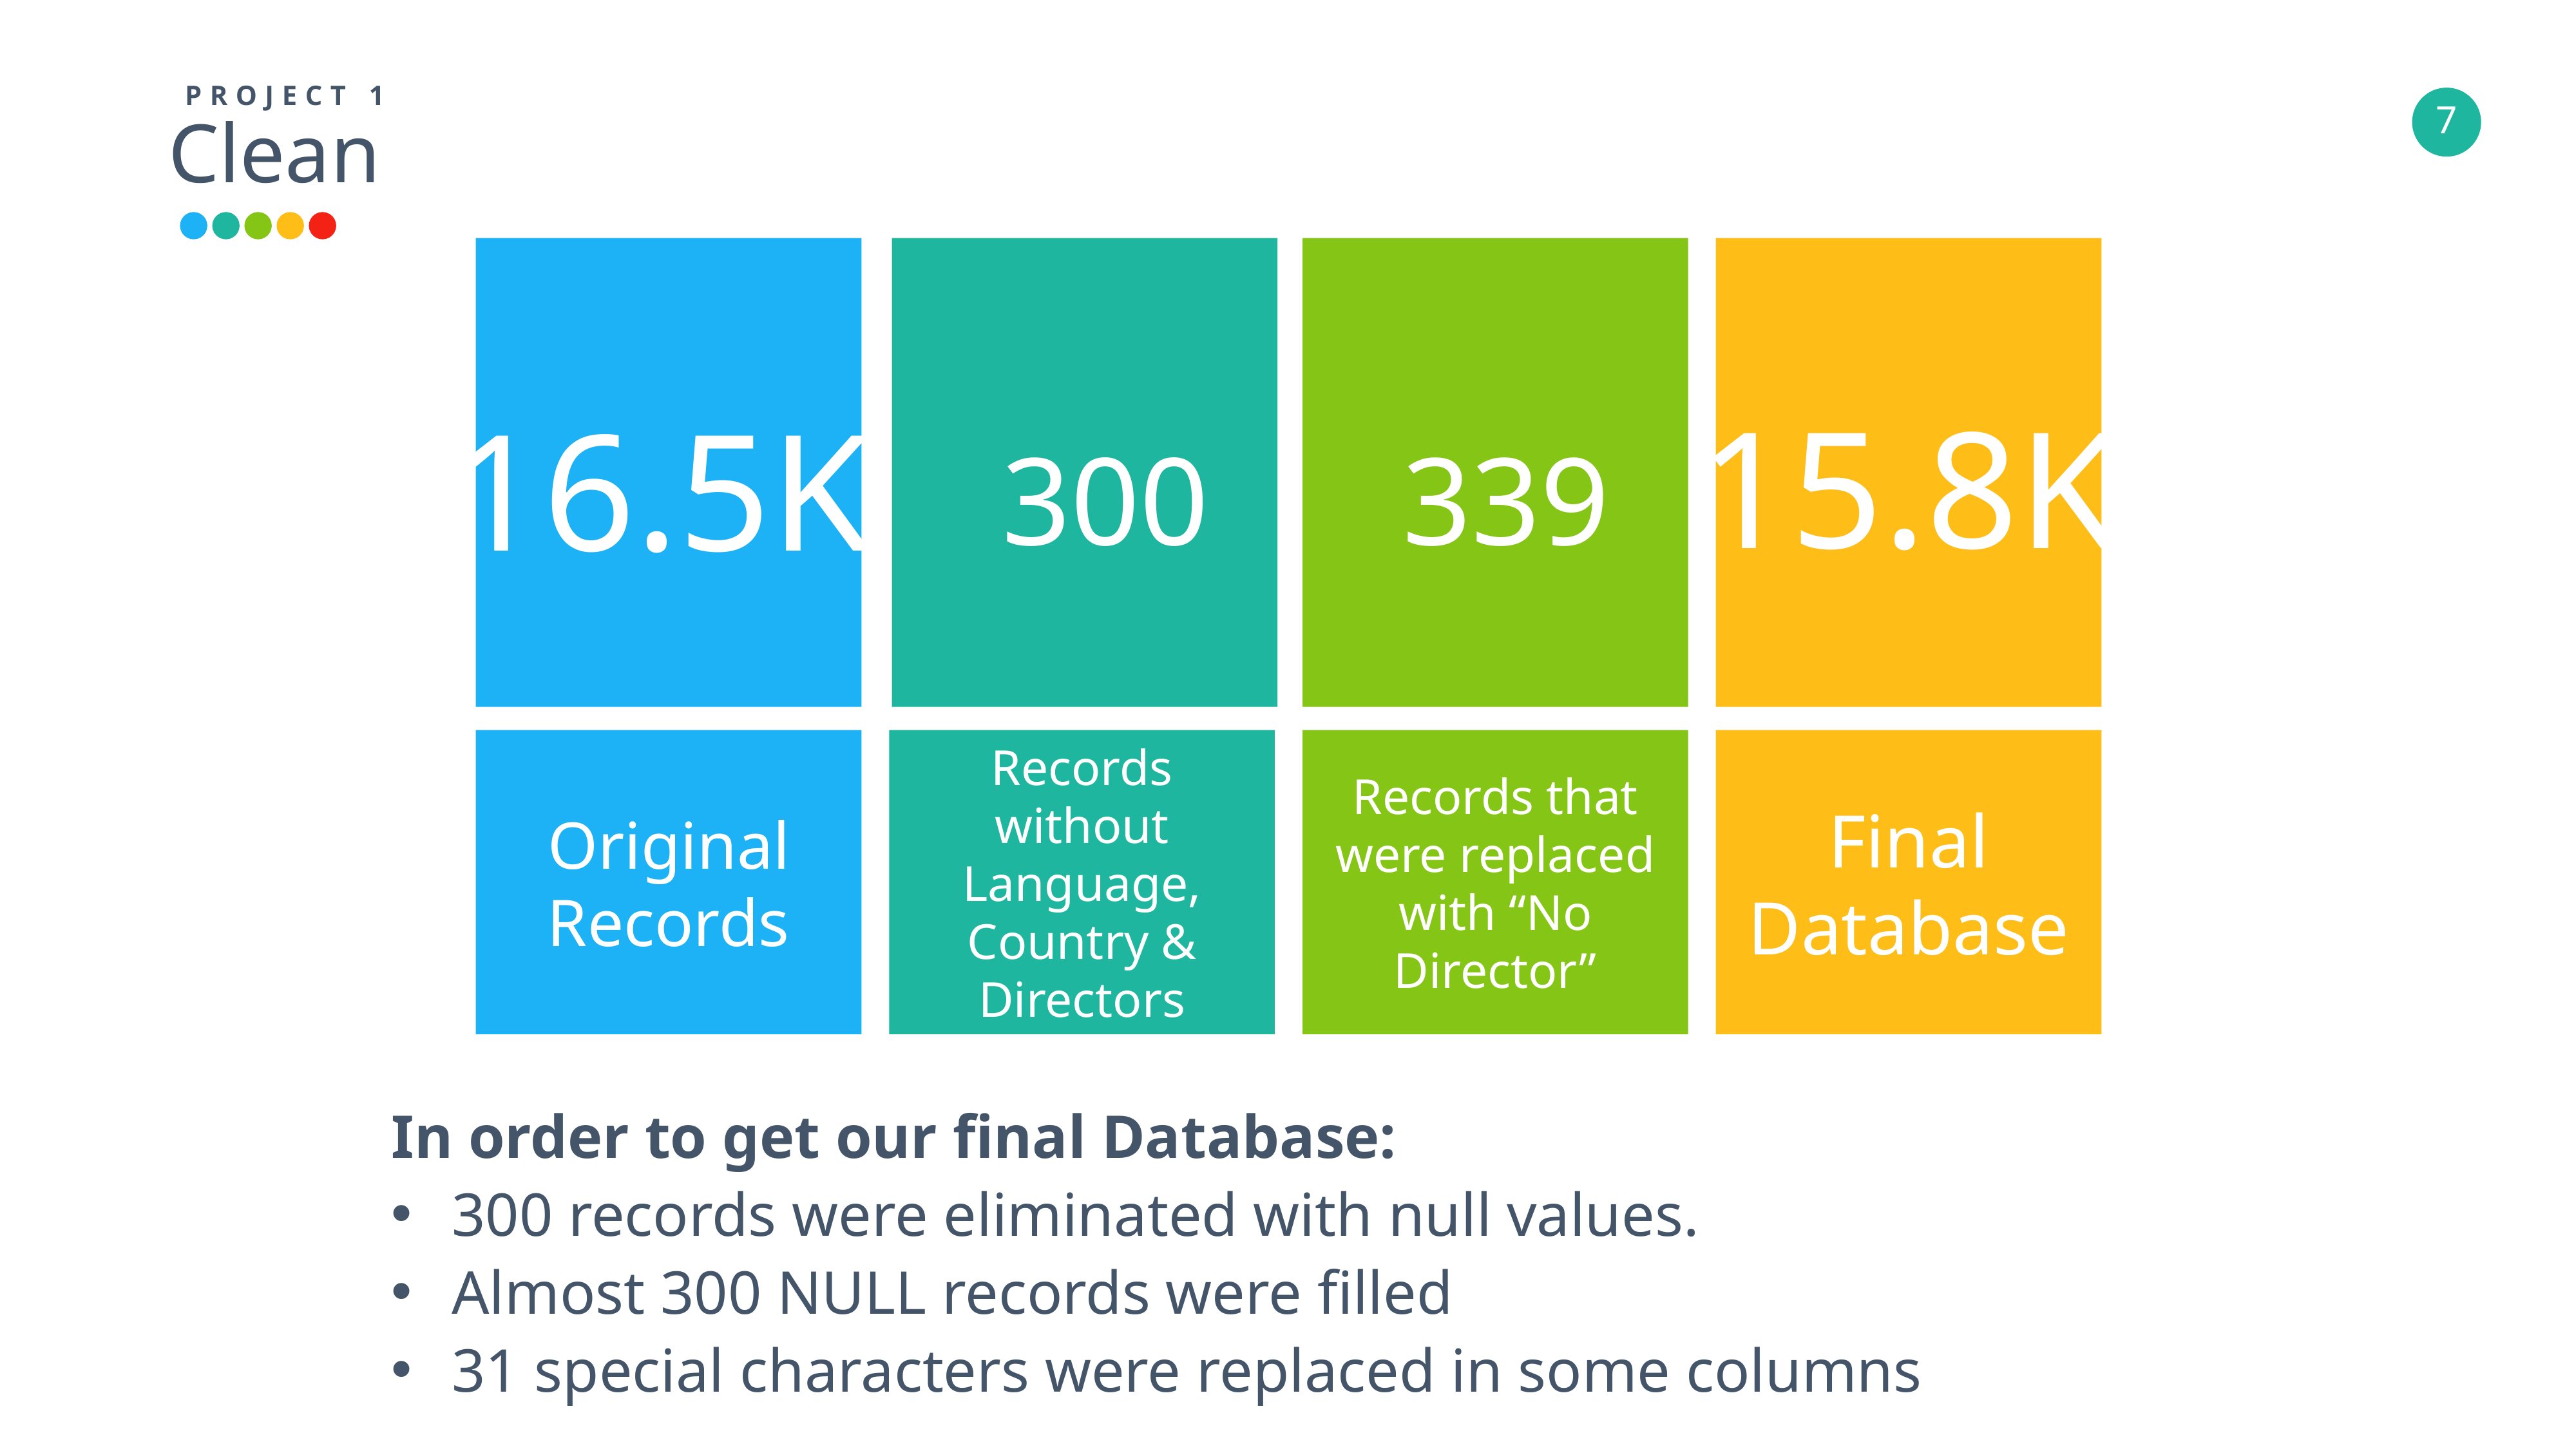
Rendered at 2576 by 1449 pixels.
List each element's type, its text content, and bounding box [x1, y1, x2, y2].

text_box Records without Language, Country & Directors [889, 730, 1275, 1034]
text_box Original Records [475, 730, 862, 1034]
text_box Clean [158, 97, 390, 204]
text_box [475, 588, 862, 707]
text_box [180, 212, 336, 240]
text_box In order to get our final Database: 300 records were eliminated with null values. Almost 300 NULL records were filled 31 special characters were replaced in some columns [372, 1082, 2360, 1414]
text_box 16.5K [441, 384, 880, 588]
text_box 15.8K [1689, 382, 2128, 585]
text_box [1715, 585, 2102, 707]
text_box [1302, 238, 1688, 707]
text_box 339 [1393, 419, 1619, 574]
text_box Records that were replaced with “No Director” [1302, 730, 1688, 1034]
text_box Final Database [1715, 730, 2102, 1034]
text_box PROJECT 1 [175, 73, 394, 116]
text_box [892, 238, 1278, 707]
text_box [475, 238, 862, 384]
text_box [1715, 238, 2102, 382]
text_box 300 [992, 419, 1219, 574]
